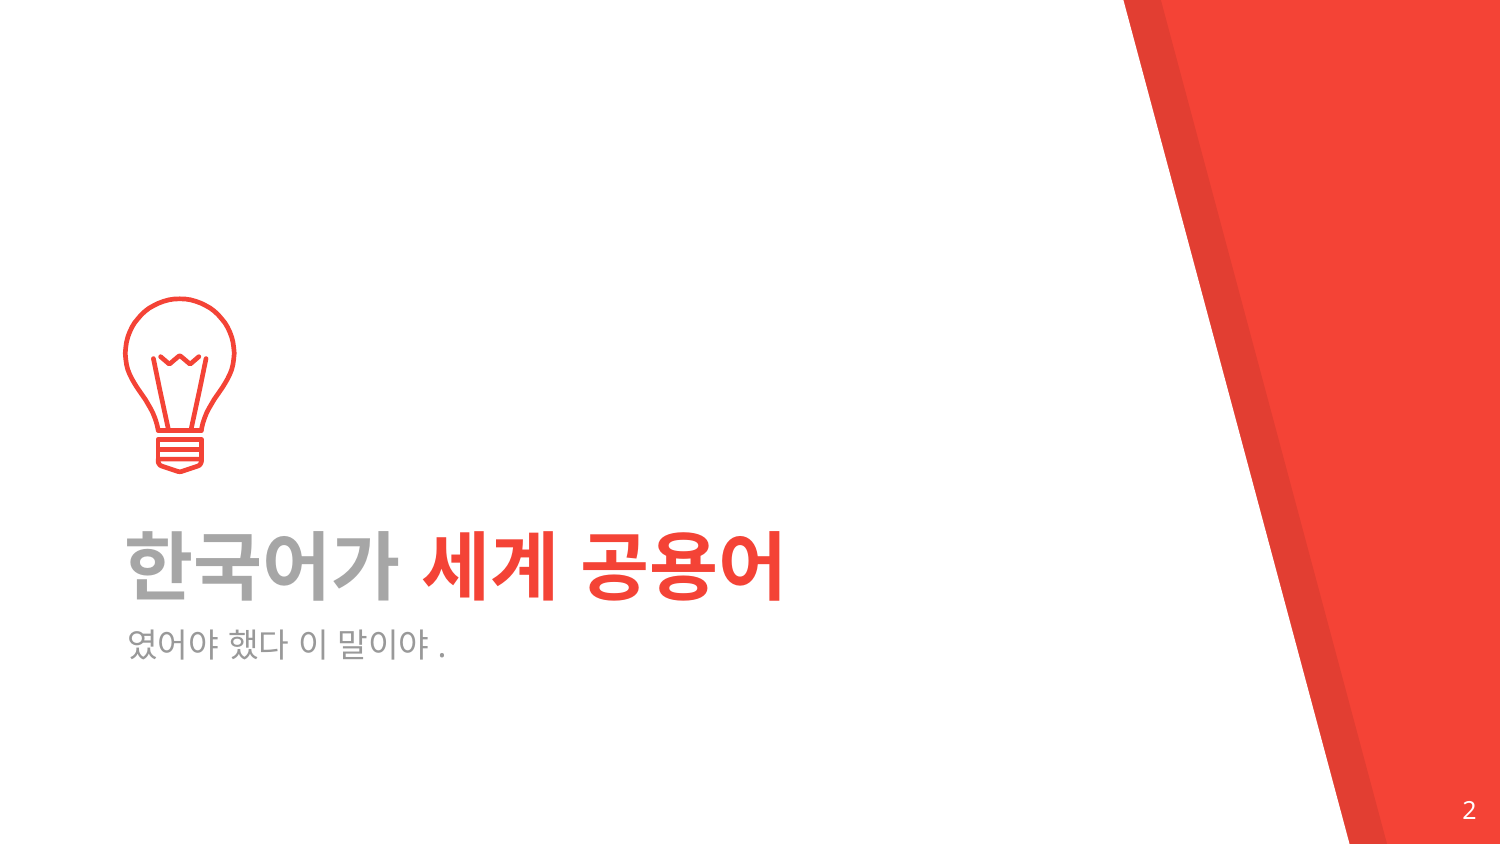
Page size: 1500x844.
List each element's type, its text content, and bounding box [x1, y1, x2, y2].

title 한국어가 세계 공용어 [109, 434, 972, 625]
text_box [124, 298, 235, 472]
slide_number 2 [1401, 779, 1492, 844]
subtitle 였어야 했다 이 말이야. [112, 609, 974, 739]
